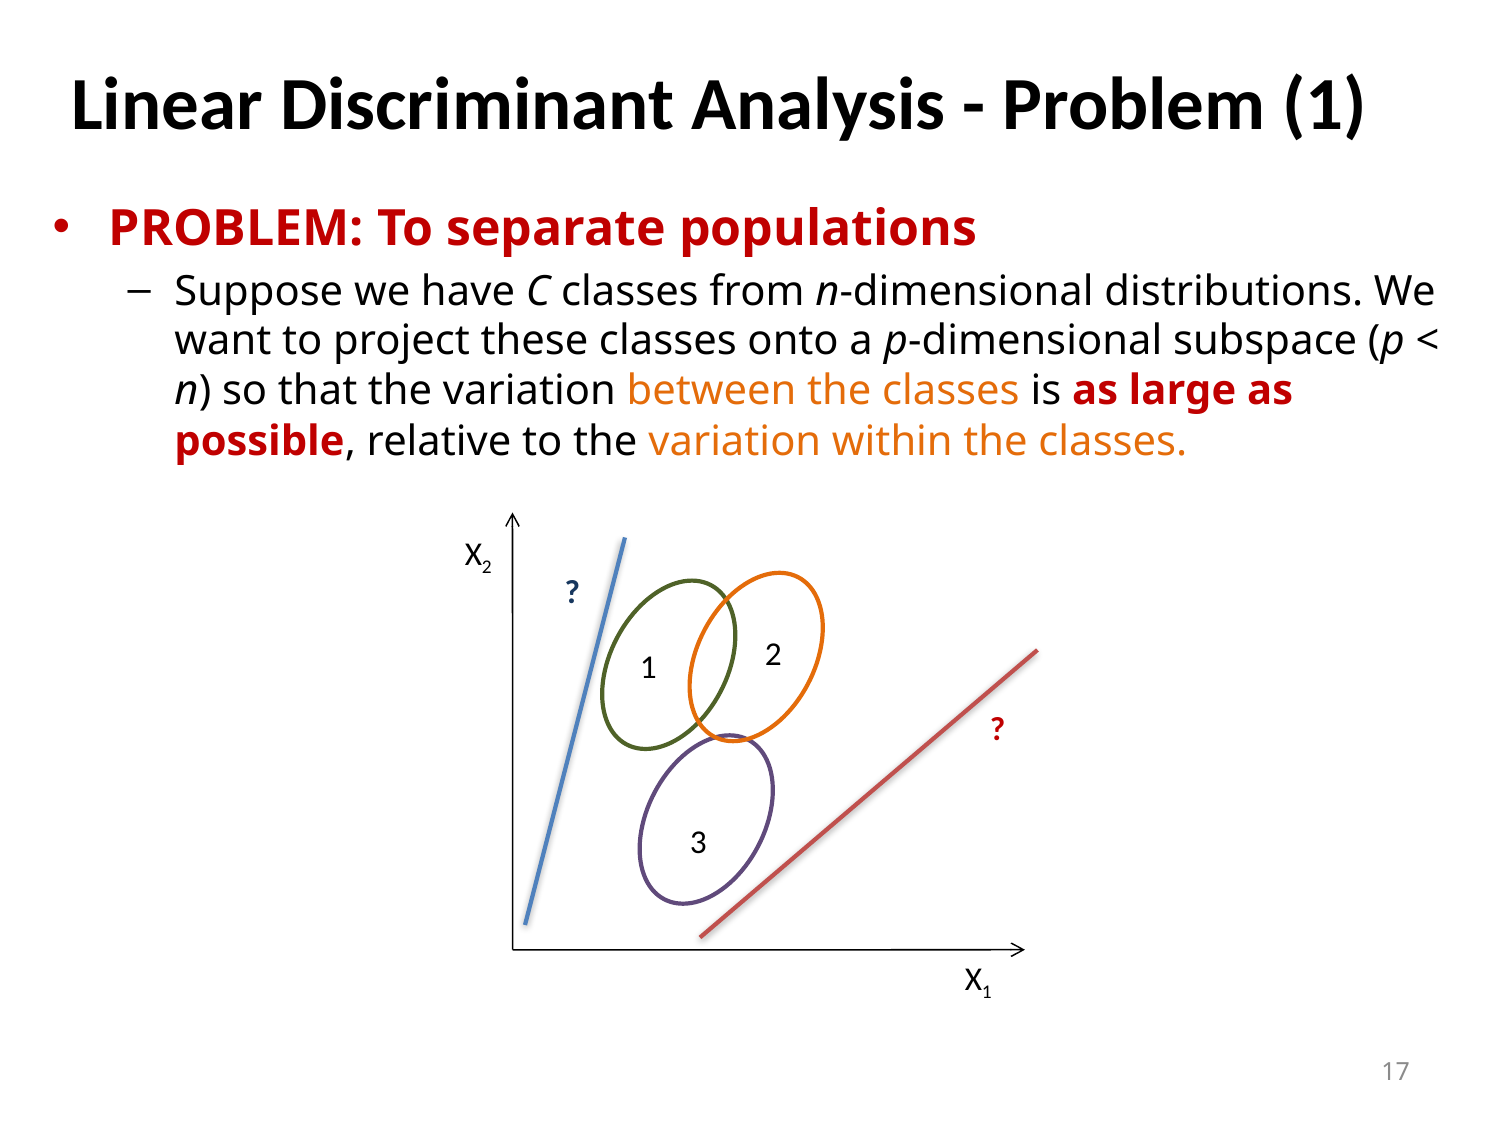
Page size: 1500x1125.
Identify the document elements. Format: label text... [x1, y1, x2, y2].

list PROBLEM: To separate populations Suppose we have C classes from n-dimensional distributions. We want to project these classes onto a p-dimensional subspace (p < n) so that the variation between the classes is as large as possible, relative to the variation within the classes. [37, 187, 1463, 1013]
title Linear Discriminant Analysis - Problem (1) [56, 62, 1444, 138]
slide_number 17 [1074, 1042, 1425, 1103]
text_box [449, 512, 1038, 1006]
